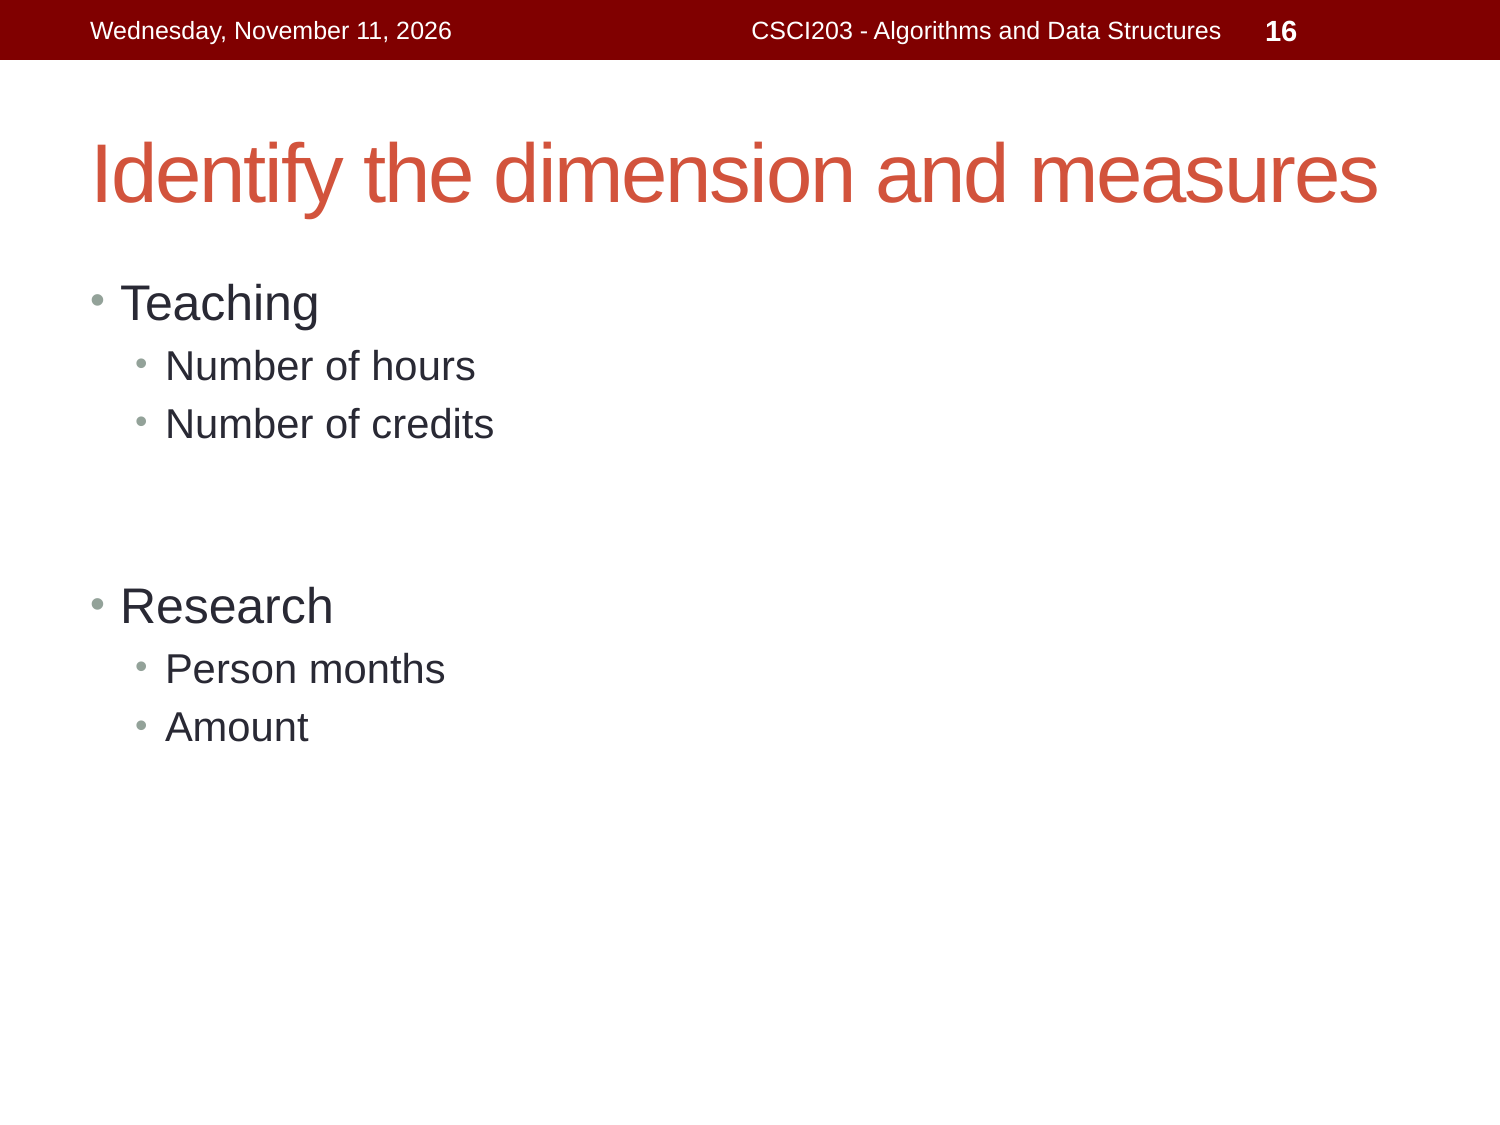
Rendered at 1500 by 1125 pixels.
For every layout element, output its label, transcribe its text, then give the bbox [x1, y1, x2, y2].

footer CSCI203 - Algorithms and Data Structures [562, 3, 1238, 57]
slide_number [75, 3, 550, 57]
list Teaching Number of hours Number of credits Research Person months Amount [75, 262, 1425, 1063]
title Identify the dimension and measures [75, 87, 1425, 250]
slide_number 16 [1250, 3, 1425, 57]
